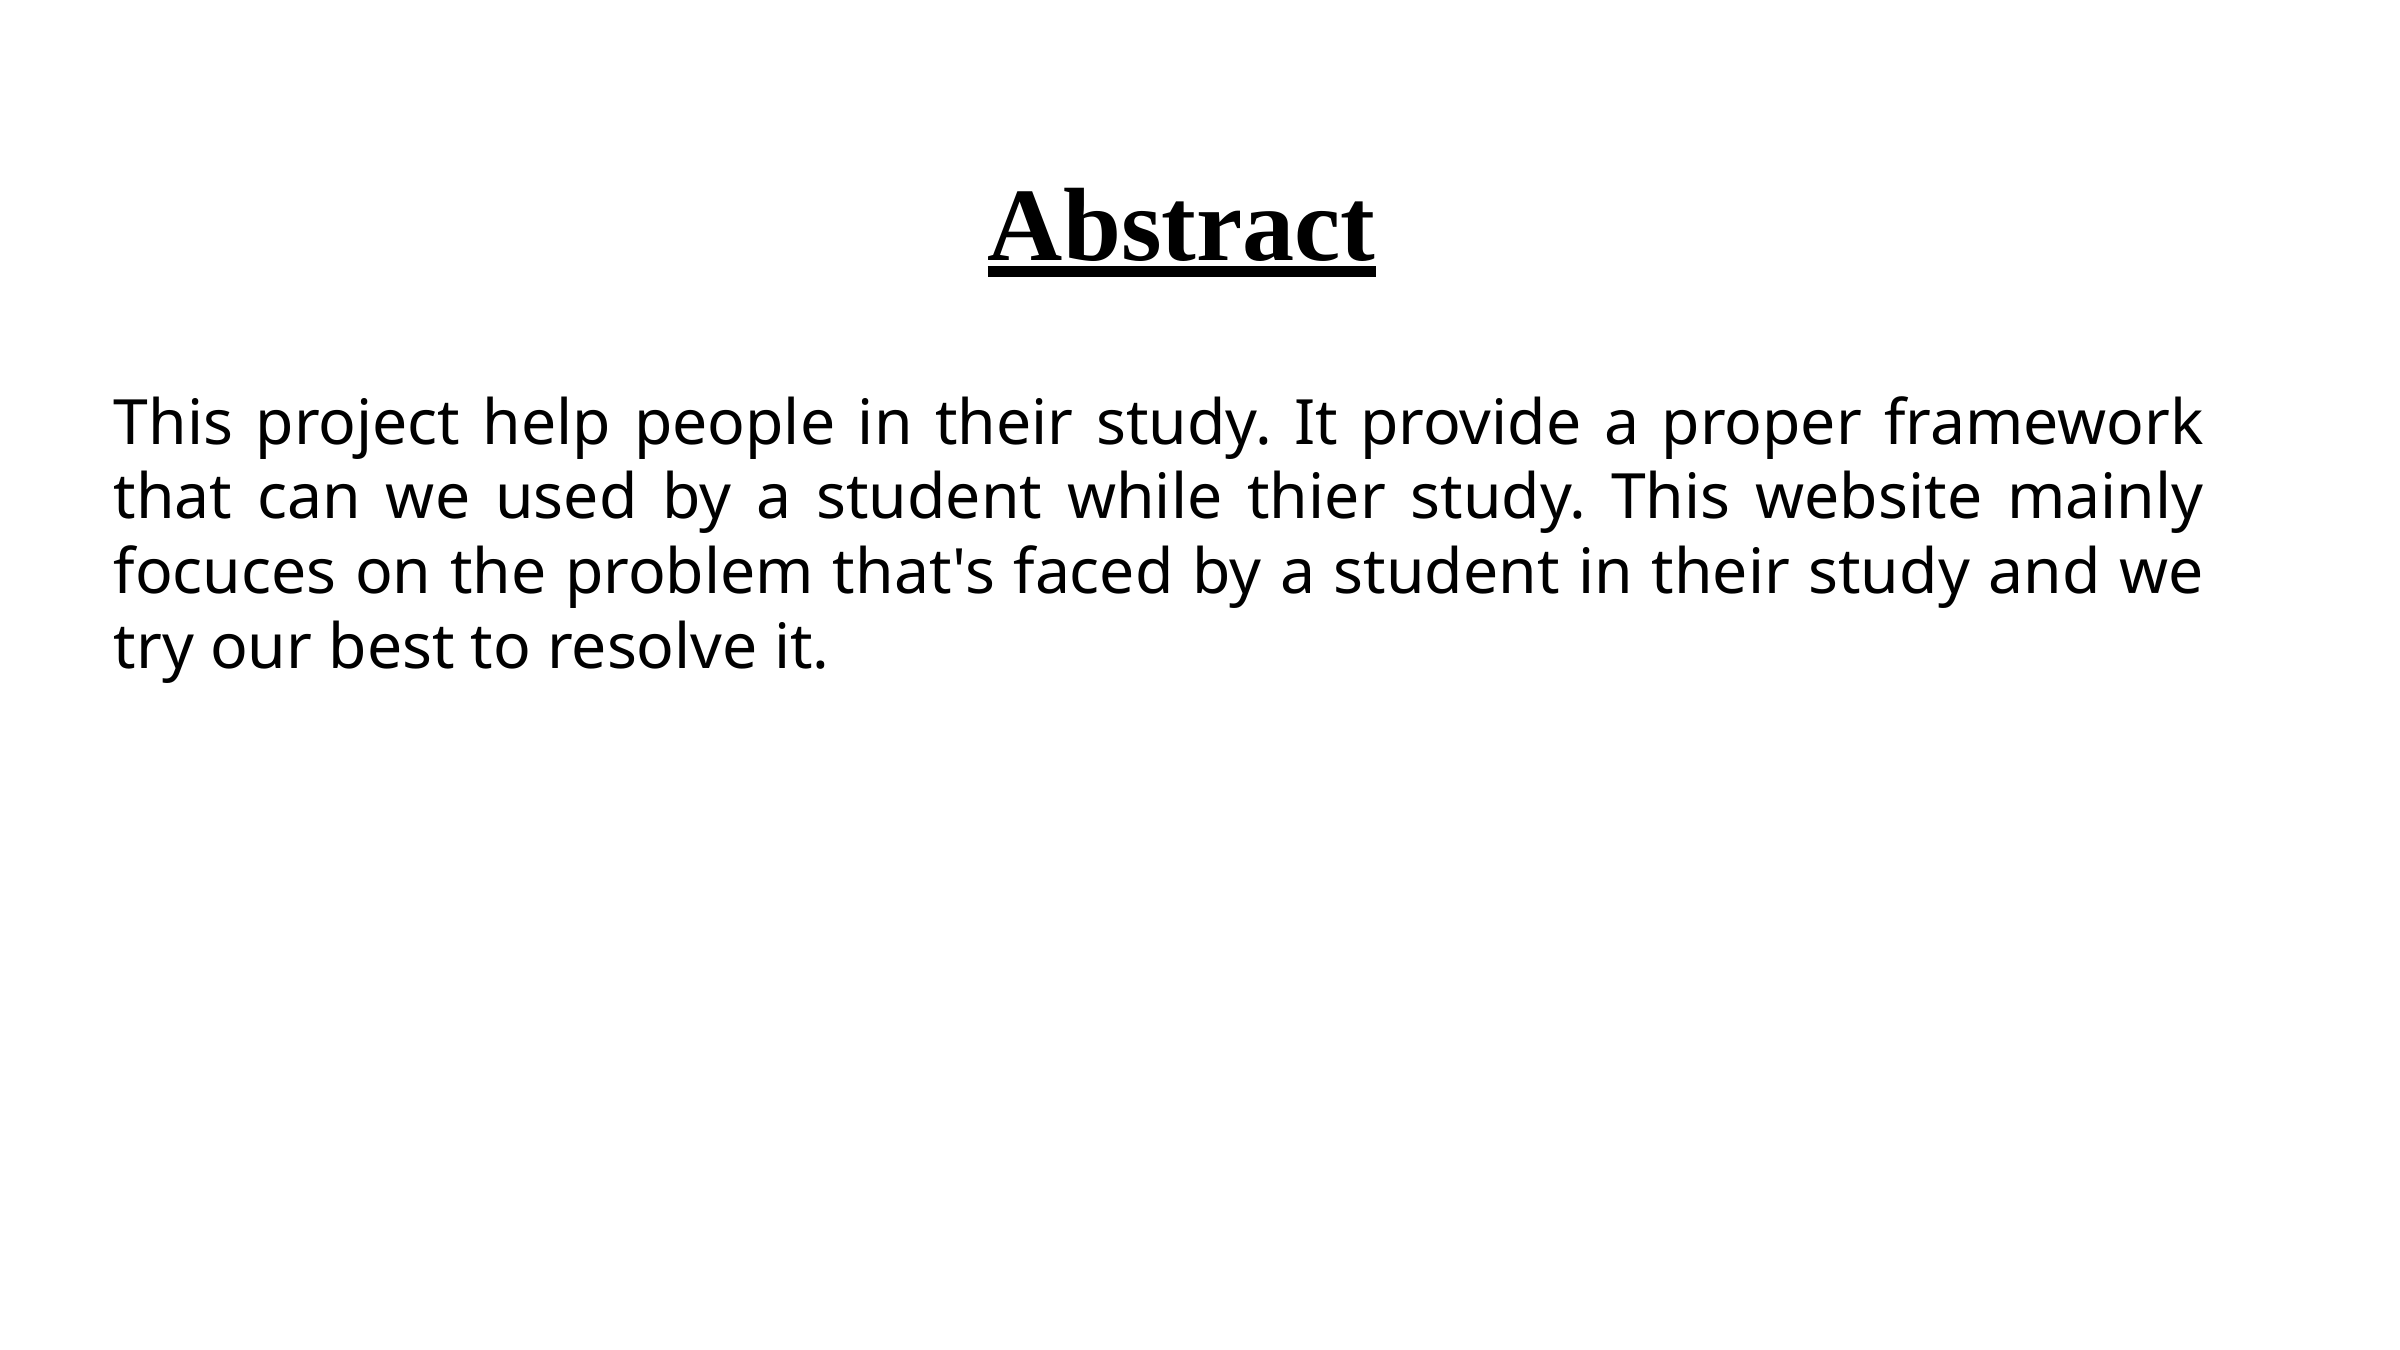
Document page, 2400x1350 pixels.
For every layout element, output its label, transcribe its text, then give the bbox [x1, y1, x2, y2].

text_box Abstract [985, 154, 1378, 281]
text_box This project help people in their study. It provide a proper framework that can we used by a student while thier study. This website mainly focuces on the problem that's faced by a student in their study and we try our best to resolve it. [111, 379, 2208, 682]
